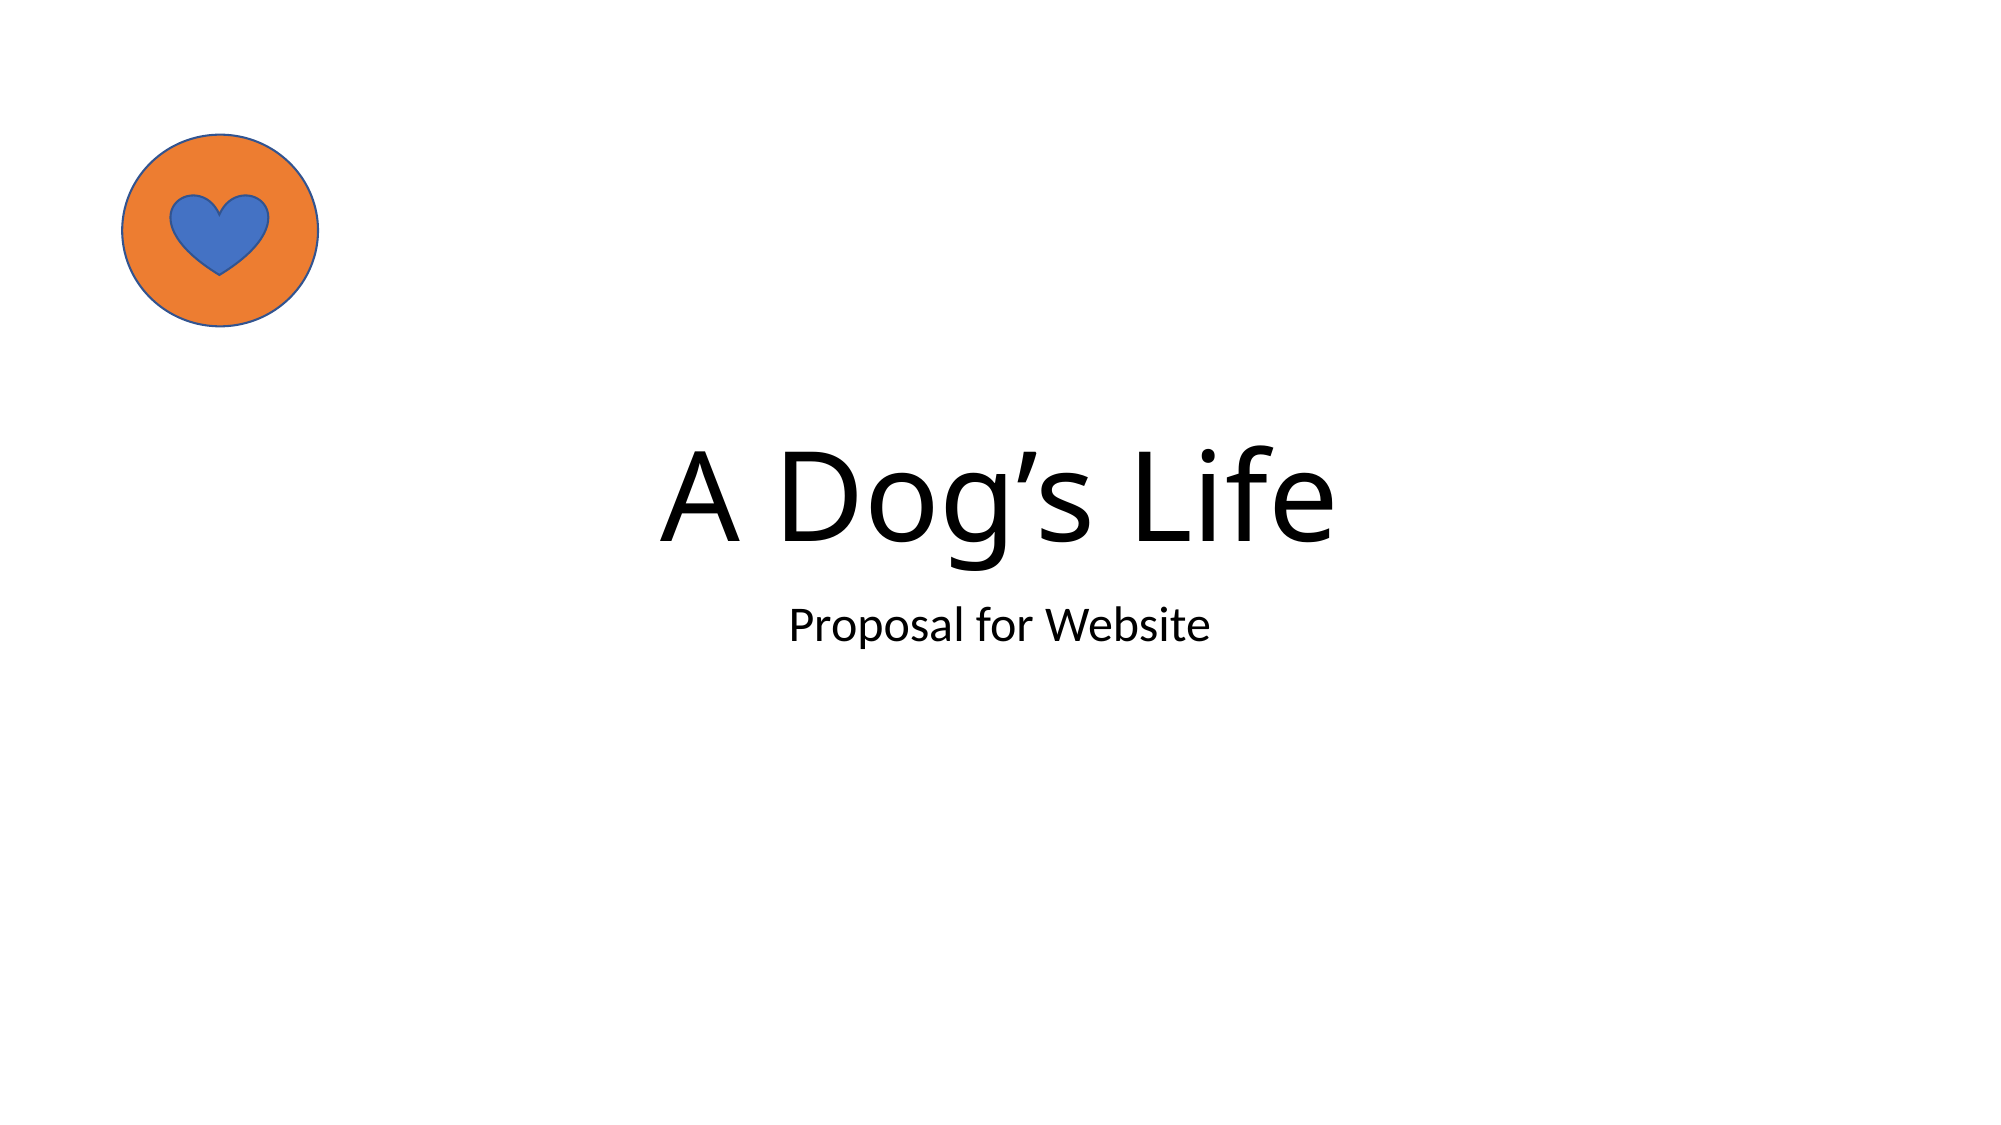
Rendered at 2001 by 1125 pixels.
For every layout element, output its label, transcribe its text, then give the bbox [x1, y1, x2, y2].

subtitle Proposal for Website [249, 590, 1750, 863]
title A Dog’s Life [249, 184, 1750, 576]
text_box [121, 133, 320, 328]
text_box [169, 194, 270, 277]
